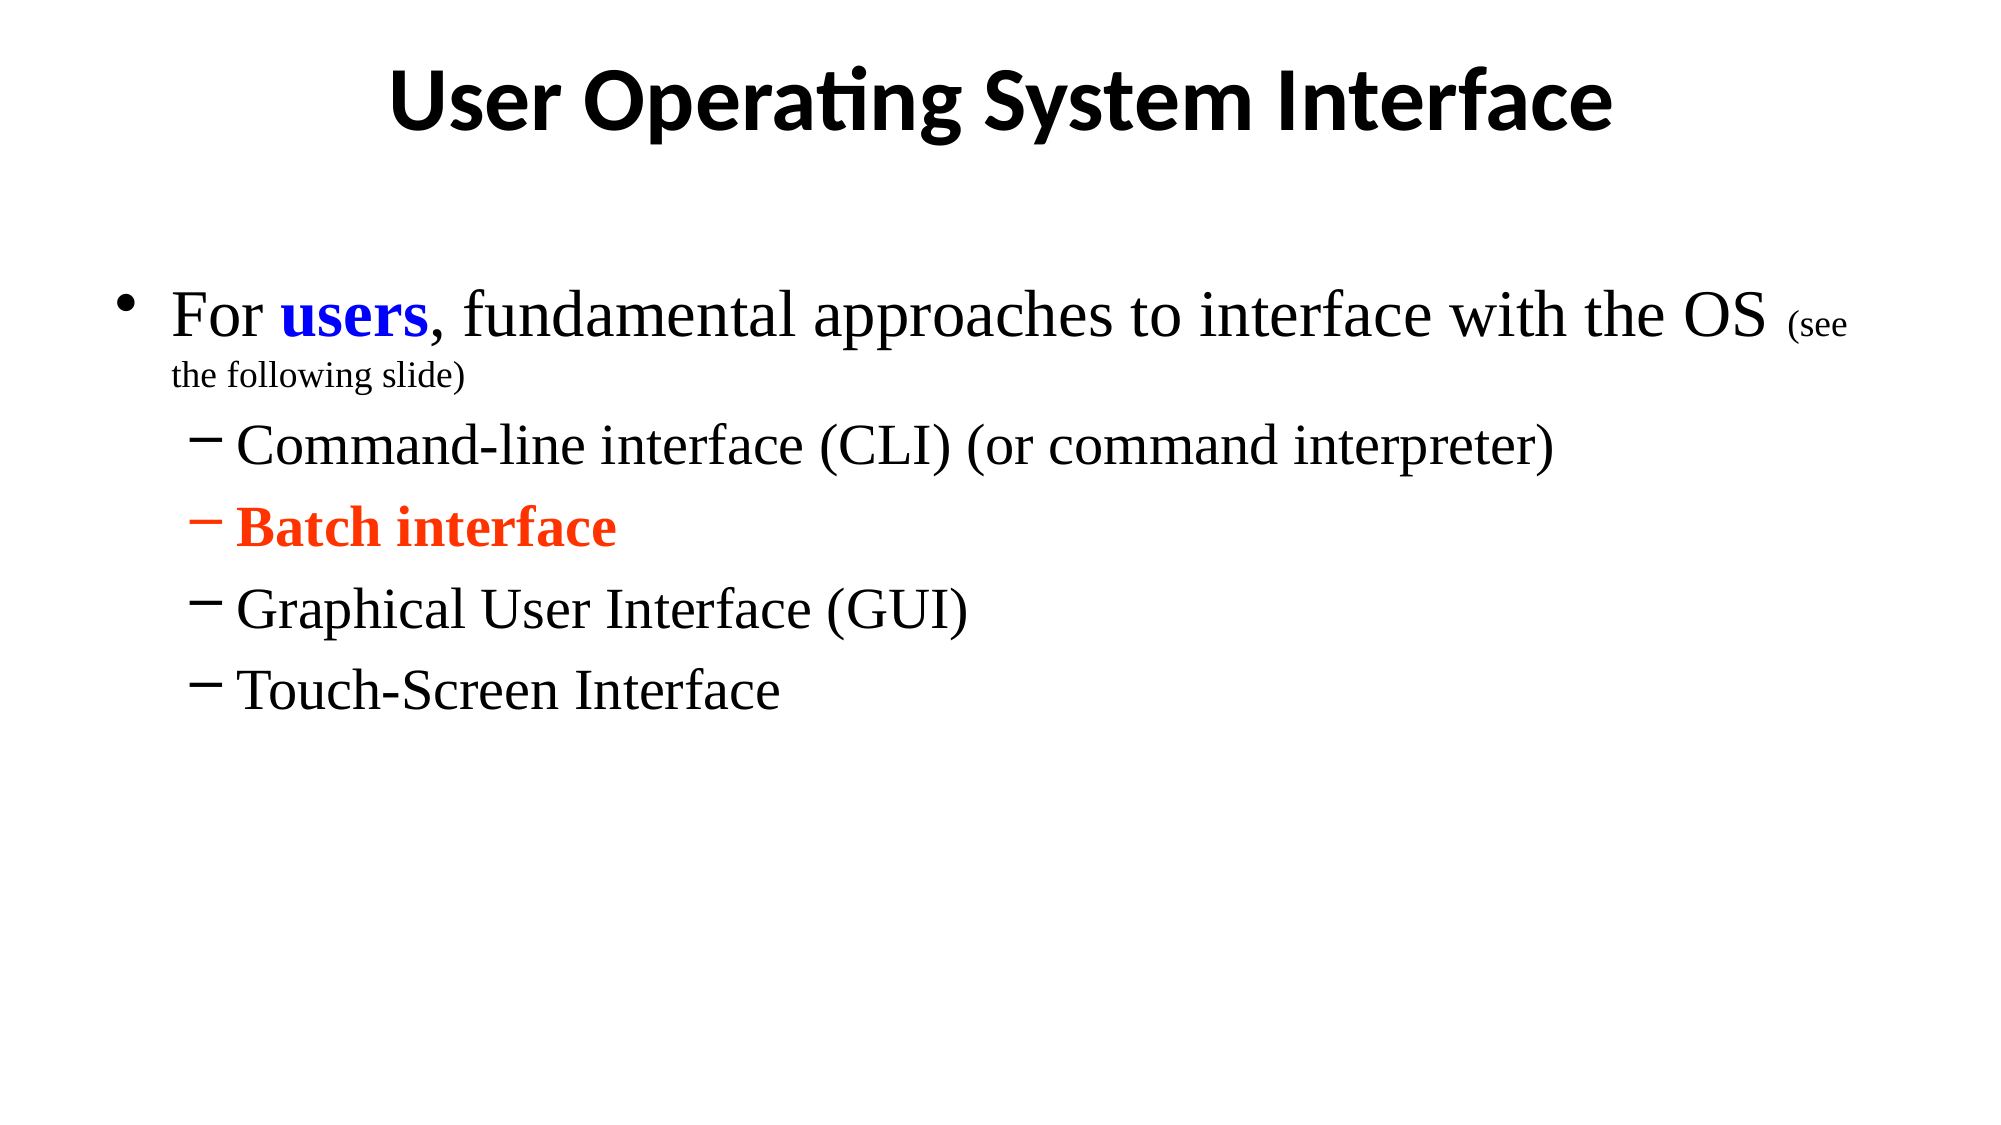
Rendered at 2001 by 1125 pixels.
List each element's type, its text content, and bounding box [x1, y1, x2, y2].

list For users, fundamental approaches to interface with the OS (see the following slide) Command-line interface (CLI) (or command interpreter) Batch interface Graphical User Interface (GUI) Touch-Screen Interface [99, 262, 1901, 1006]
title User Operating System Interface [102, 0, 1903, 188]
